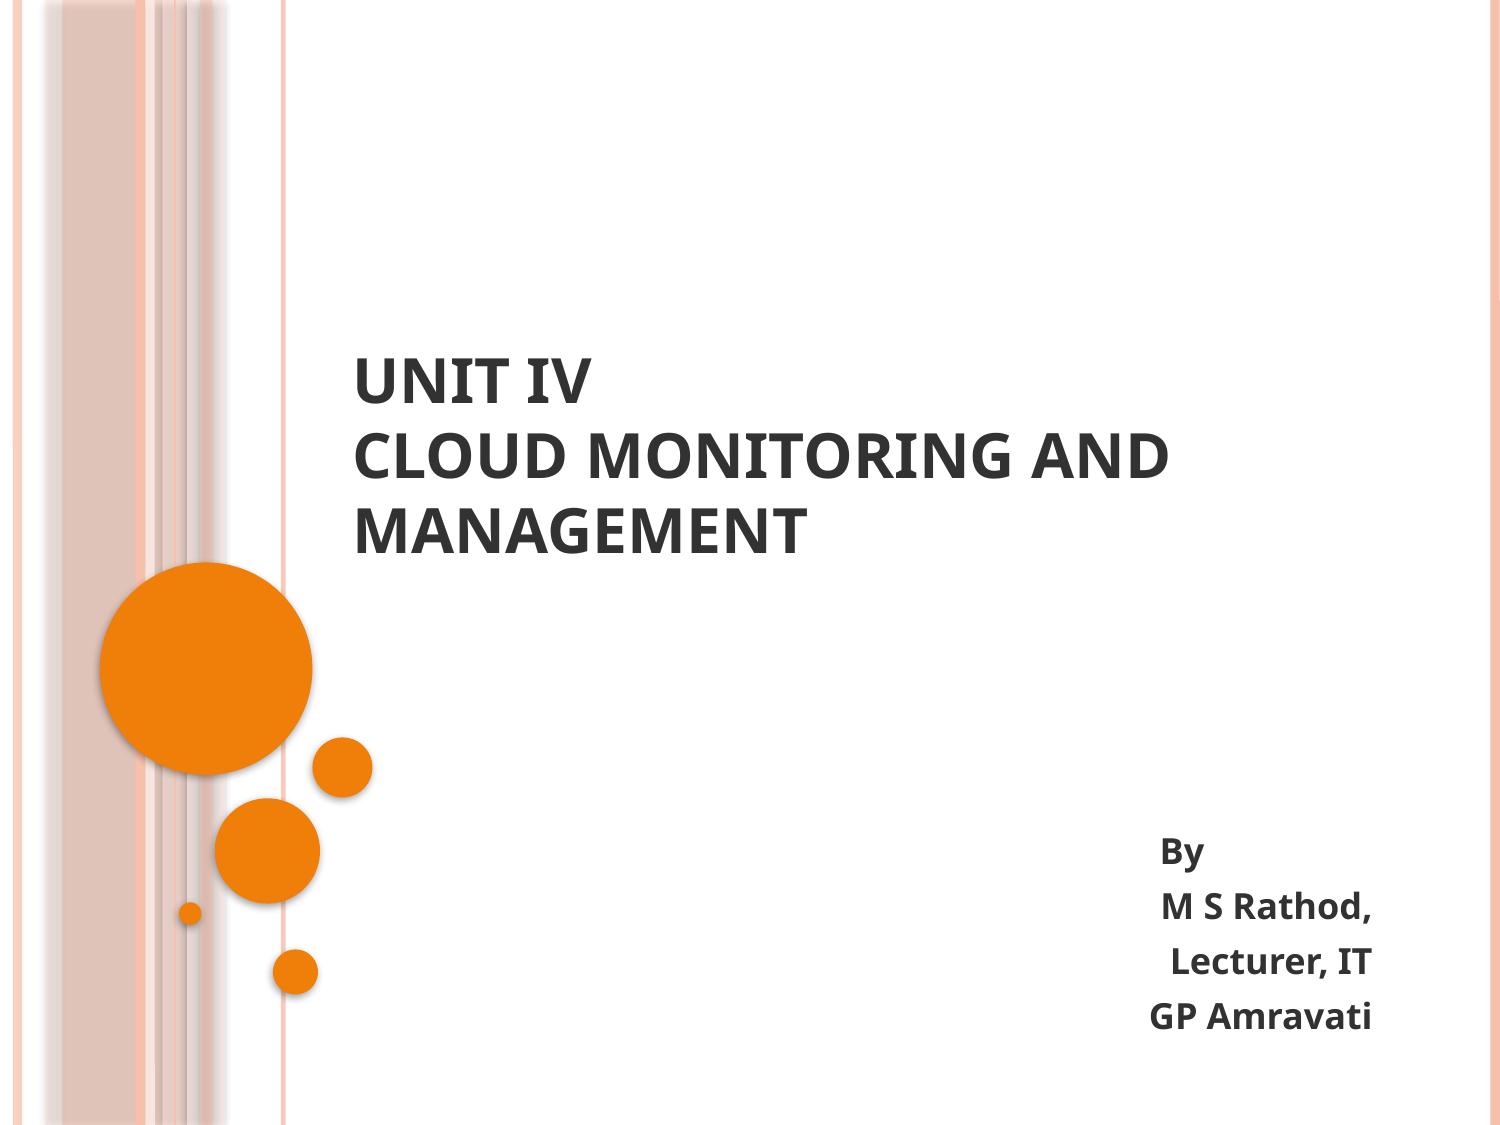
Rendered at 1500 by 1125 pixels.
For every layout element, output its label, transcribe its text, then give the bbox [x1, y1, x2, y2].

title UNIT IV CLOUD MONITORING AND MANAGEMENT [337, 262, 1350, 574]
subtitle By M S Rathod, Lecturer, IT GP Amravati [375, 820, 1388, 1046]
